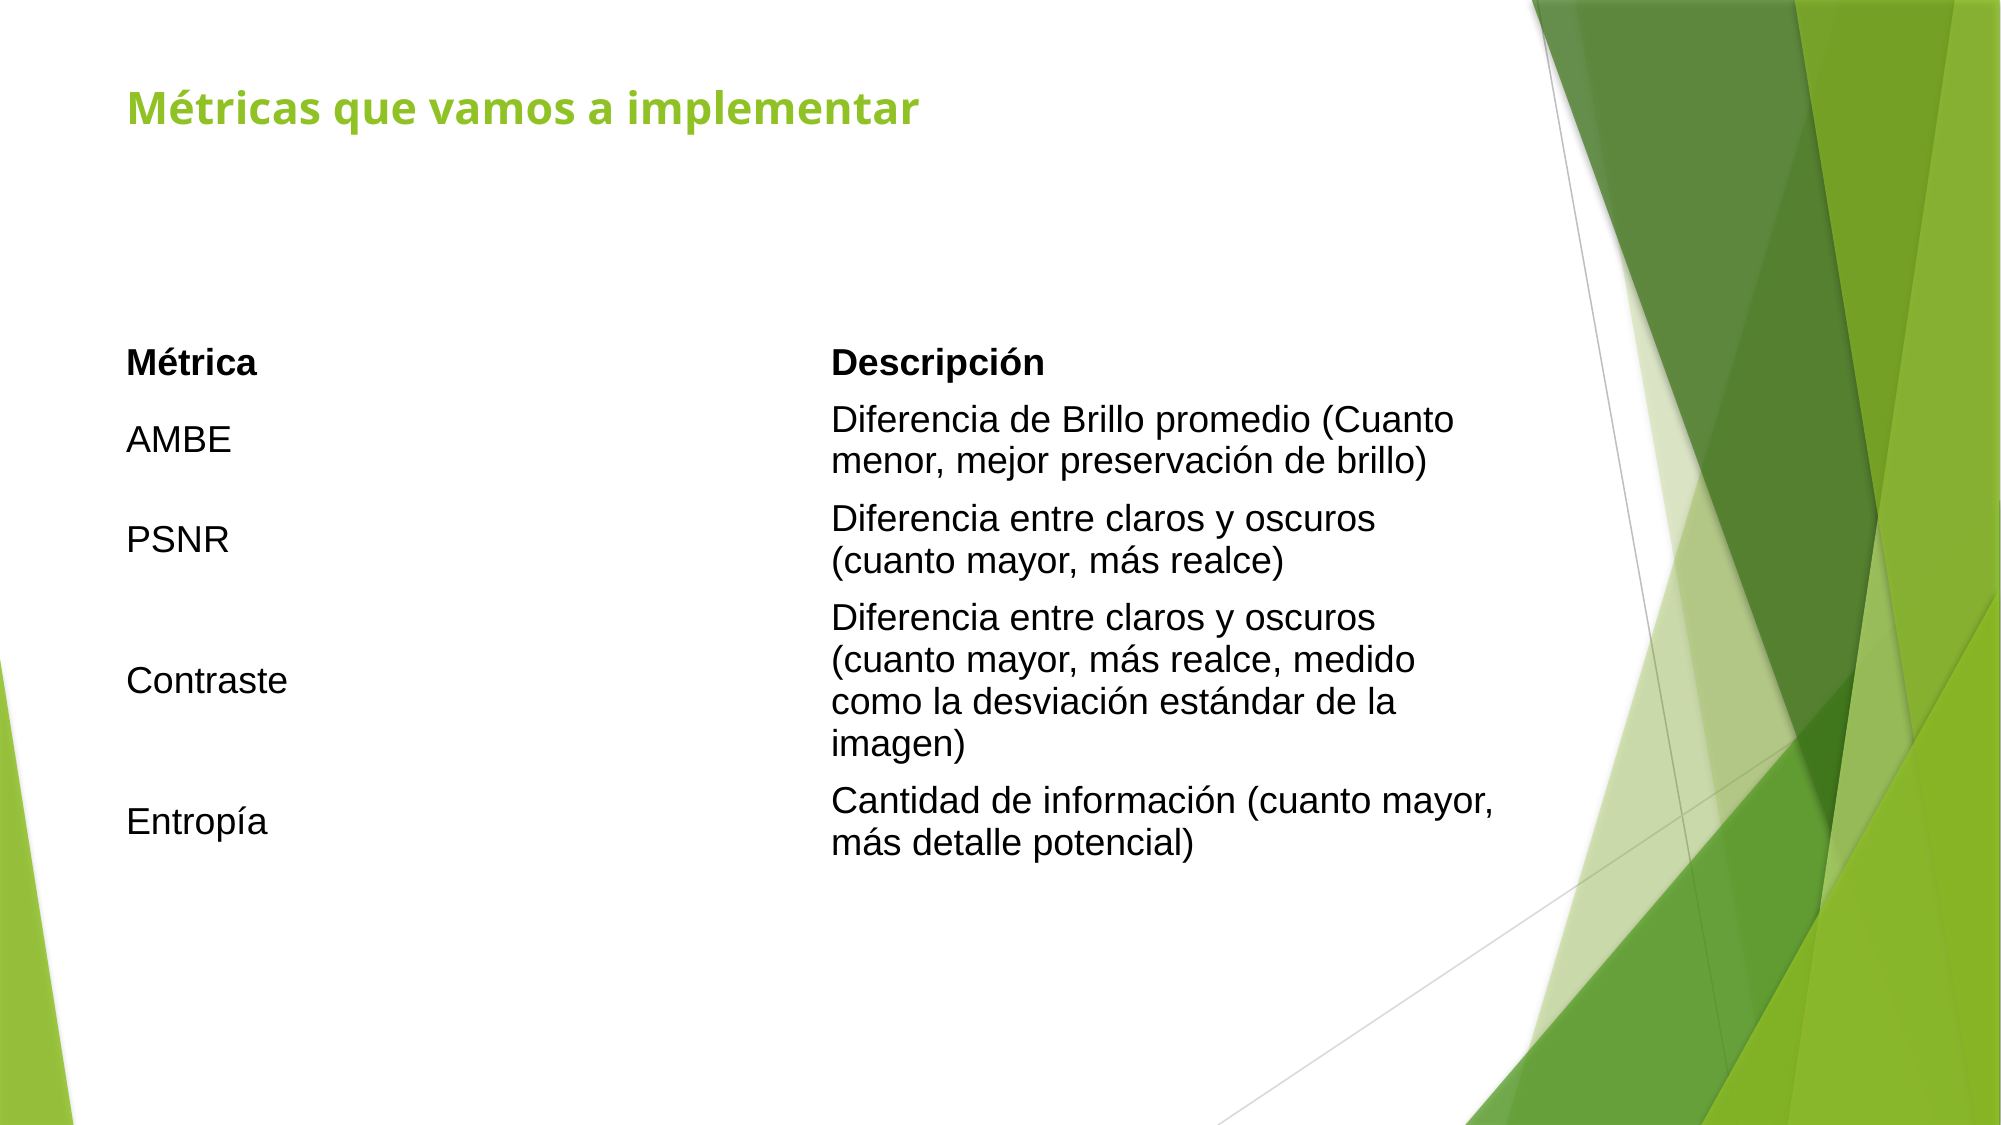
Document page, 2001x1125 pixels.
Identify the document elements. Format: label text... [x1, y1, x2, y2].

table_cell Entropía [111, 772, 816, 871]
table_header Métrica [111, 333, 816, 390]
table_cell Diferencia entre claros y oscuros (cuanto mayor, más realce) [816, 490, 1521, 589]
table_cell Diferencia de Brillo promedio (Cuanto menor, mejor preservación de brillo) [816, 390, 1521, 490]
table_cell PSNR [111, 490, 816, 589]
table_cell Contraste [111, 589, 816, 772]
table_cell Diferencia entre claros y oscuros (cuanto mayor, más realce, medido como la desviación estándar de la imagen) [816, 589, 1521, 772]
table_cell AMBE [111, 390, 816, 490]
title Métricas que vamos a implementar [111, 71, 1522, 196]
table_cell Cantidad de información (cuanto mayor, más detalle potencial) [816, 772, 1521, 871]
table_header Descripción [816, 333, 1521, 390]
